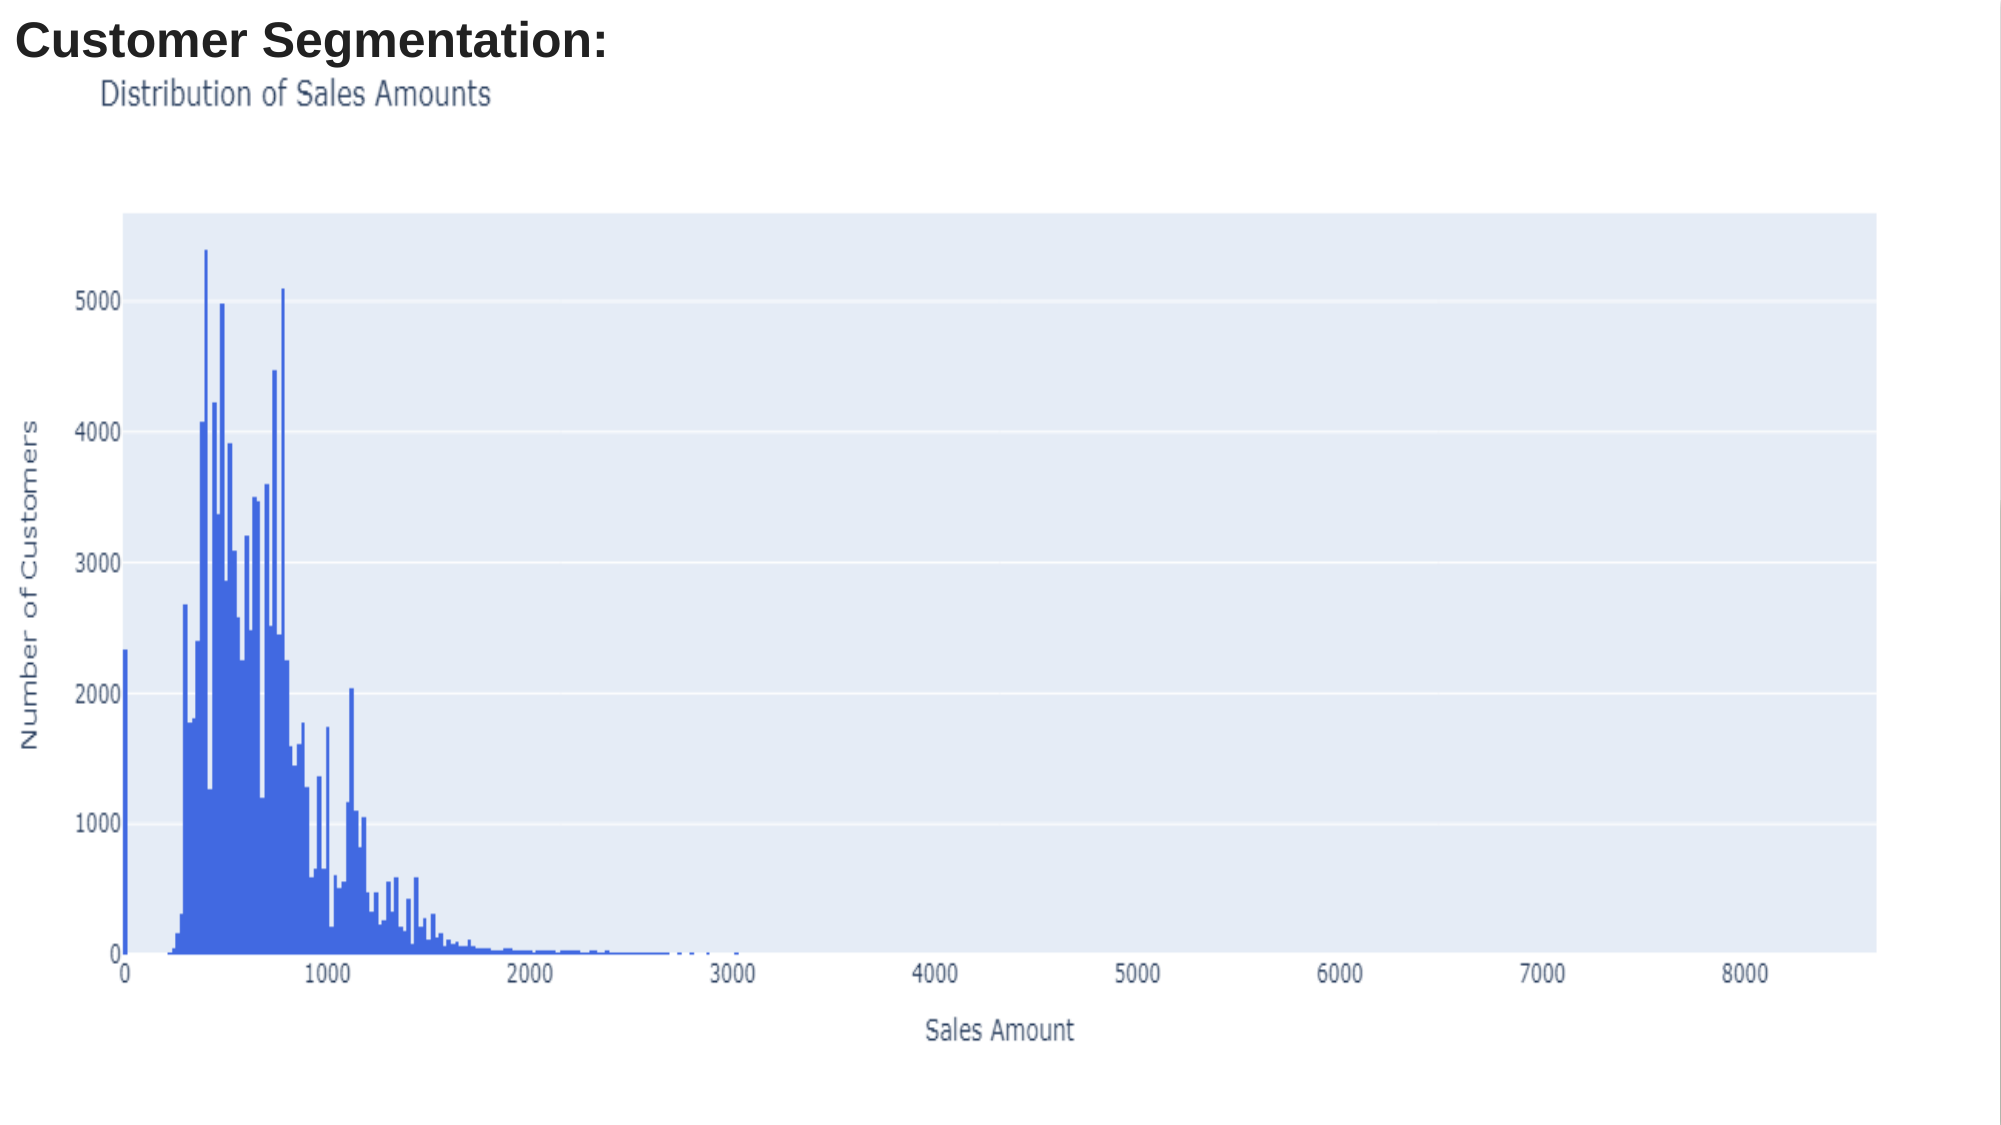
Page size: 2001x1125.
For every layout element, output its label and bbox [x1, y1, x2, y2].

list [0, 0, 2000, 1125]
